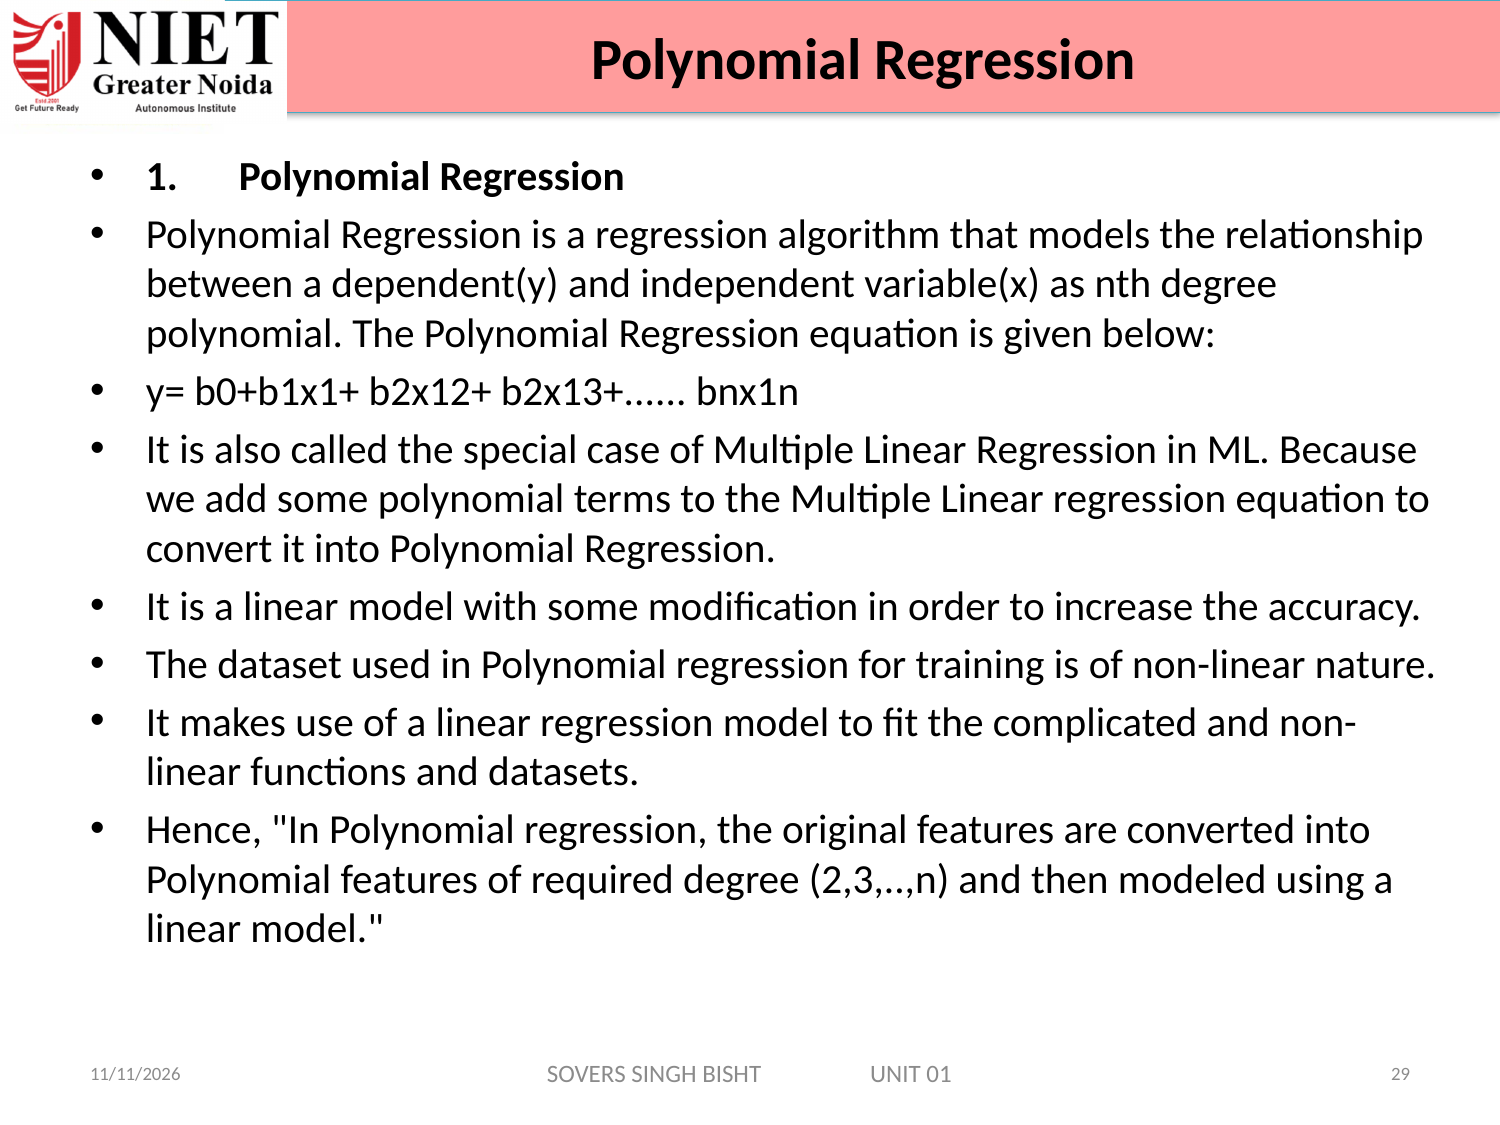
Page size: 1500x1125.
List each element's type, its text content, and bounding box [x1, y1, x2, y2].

picture [0, 0, 288, 134]
text_box Polynomial Regression [288, 0, 1500, 113]
slide_number 29 [1074, 1042, 1425, 1103]
list 1. Polynomial Regression Polynomial Regression is a regression algorithm that models the relationship between a dependent(y) and independent variable(x) as nth degree polynomial. The Polynomial Regression equation is given below: y= b0+b1x1+ b2x12+ b2x13+...... bnx1n It is also called the special case of Multiple Linear Regression in ML. Because we add some polynomial terms to the Multiple Linear regression equation to convert it into Polynomial Regression. It is a linear model with some modification in order to increase the accuracy. The dataset used in Polynomial regression for training is of non-linear nature. It makes use of a linear regression model to fit the complicated and non-linear functions and datasets. Hence, "In Polynomial regression, the original features are converted into Polynomial features of required degree (2,3,..,n) and then modeled using a linear model." [75, 141, 1456, 1022]
footer SOVERS SINGH BISHT UNIT 01 [512, 1042, 988, 1103]
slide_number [75, 1042, 425, 1103]
